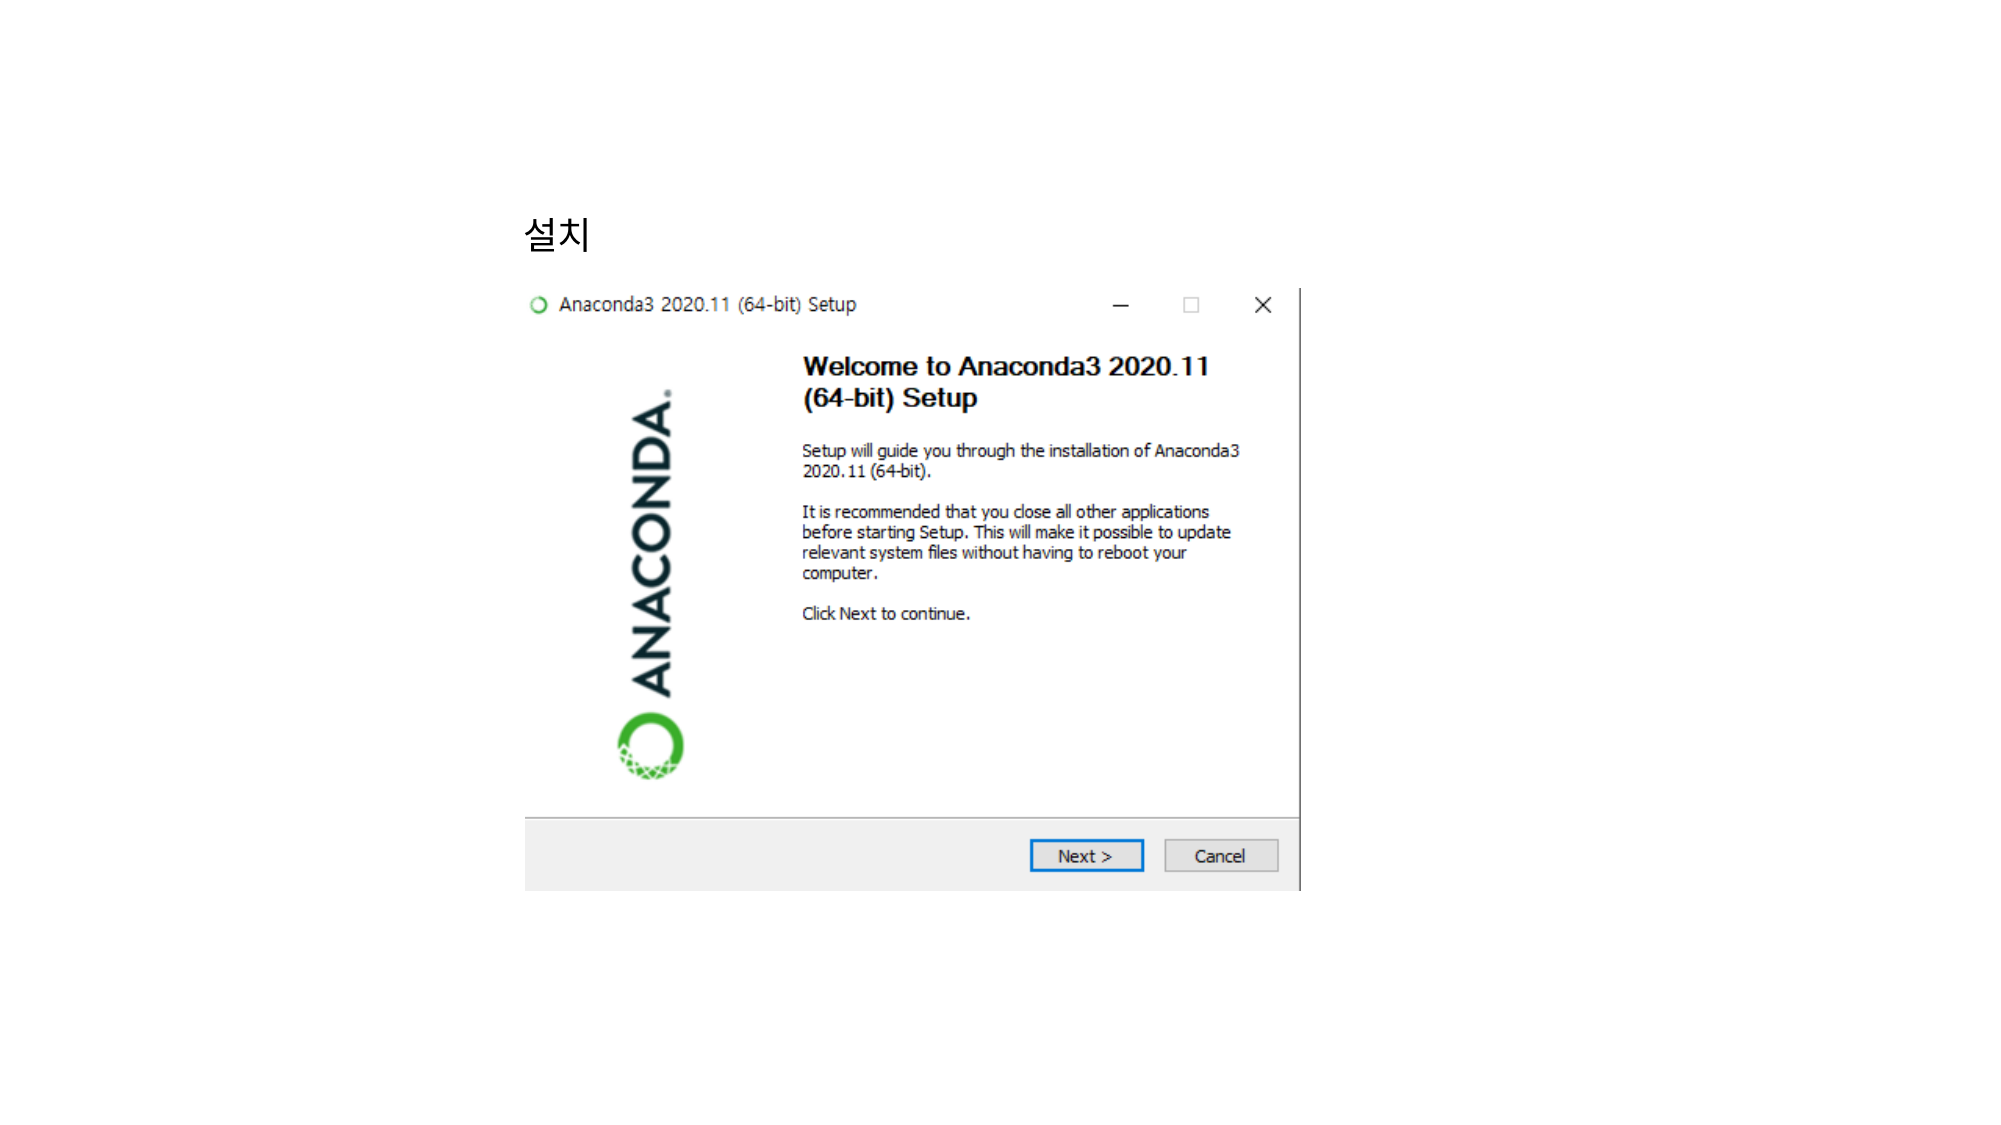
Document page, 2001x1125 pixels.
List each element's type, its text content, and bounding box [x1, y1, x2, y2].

text_box 설치 [508, 204, 718, 264]
picture [525, 288, 1301, 891]
